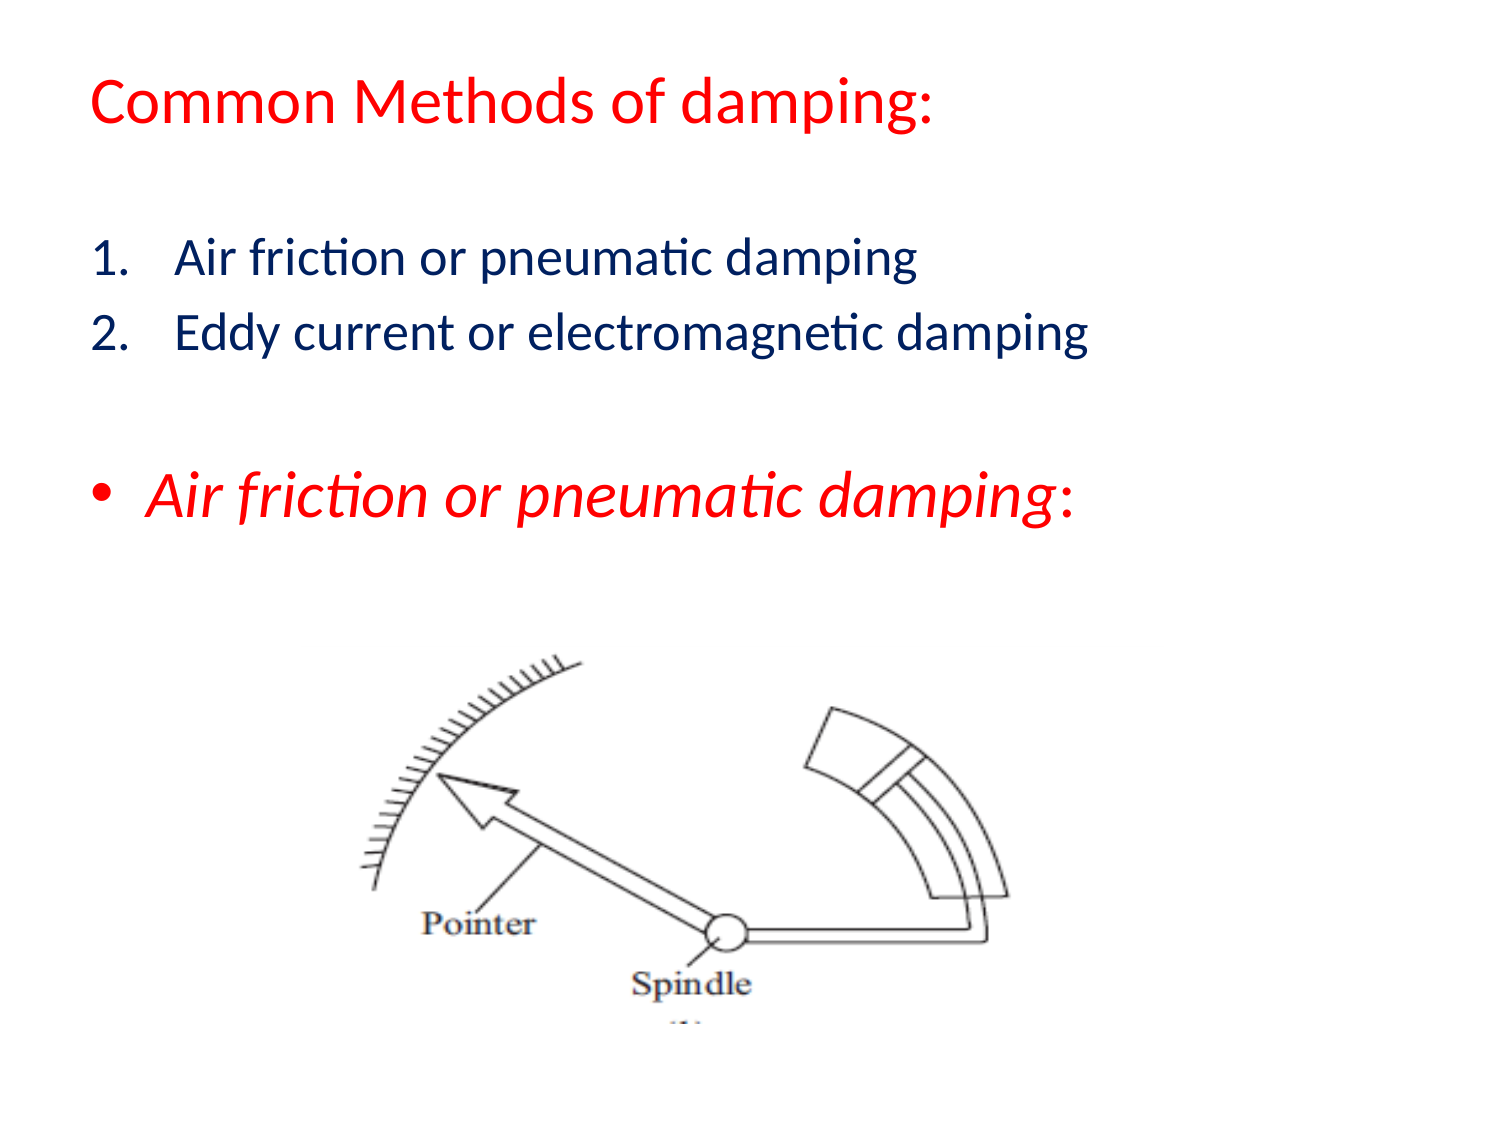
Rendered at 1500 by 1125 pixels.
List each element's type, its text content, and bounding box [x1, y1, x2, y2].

title Common Methods of damping: [75, 45, 1425, 137]
picture [300, 644, 1164, 1024]
list Air friction or pneumatic damping Eddy current or electromagnetic damping Air friction or pneumatic damping: [75, 137, 1425, 1005]
